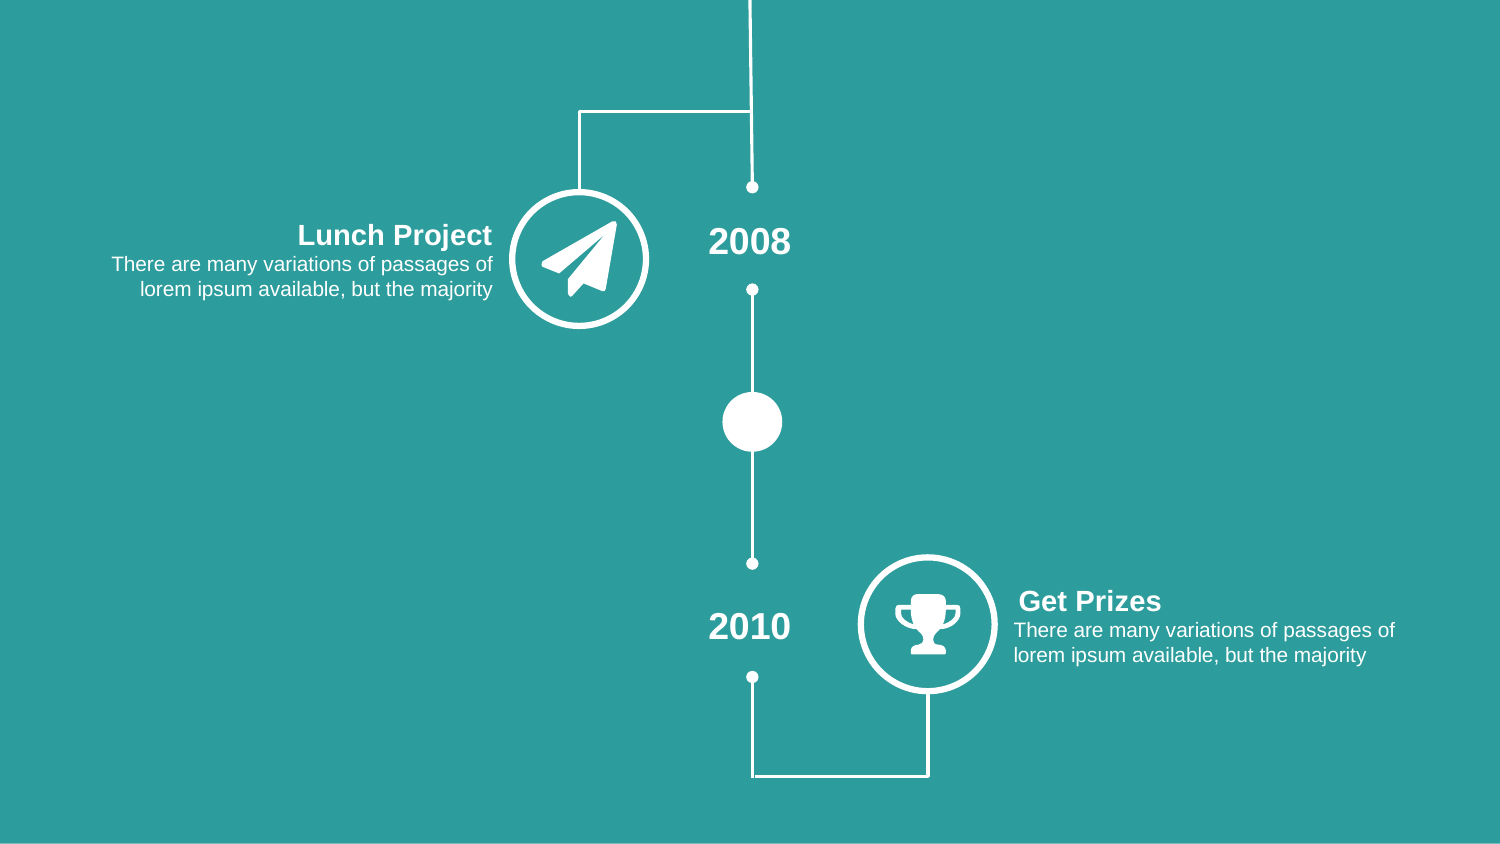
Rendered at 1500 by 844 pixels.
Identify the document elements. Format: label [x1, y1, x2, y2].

text_box [0, 0, 1500, 844]
